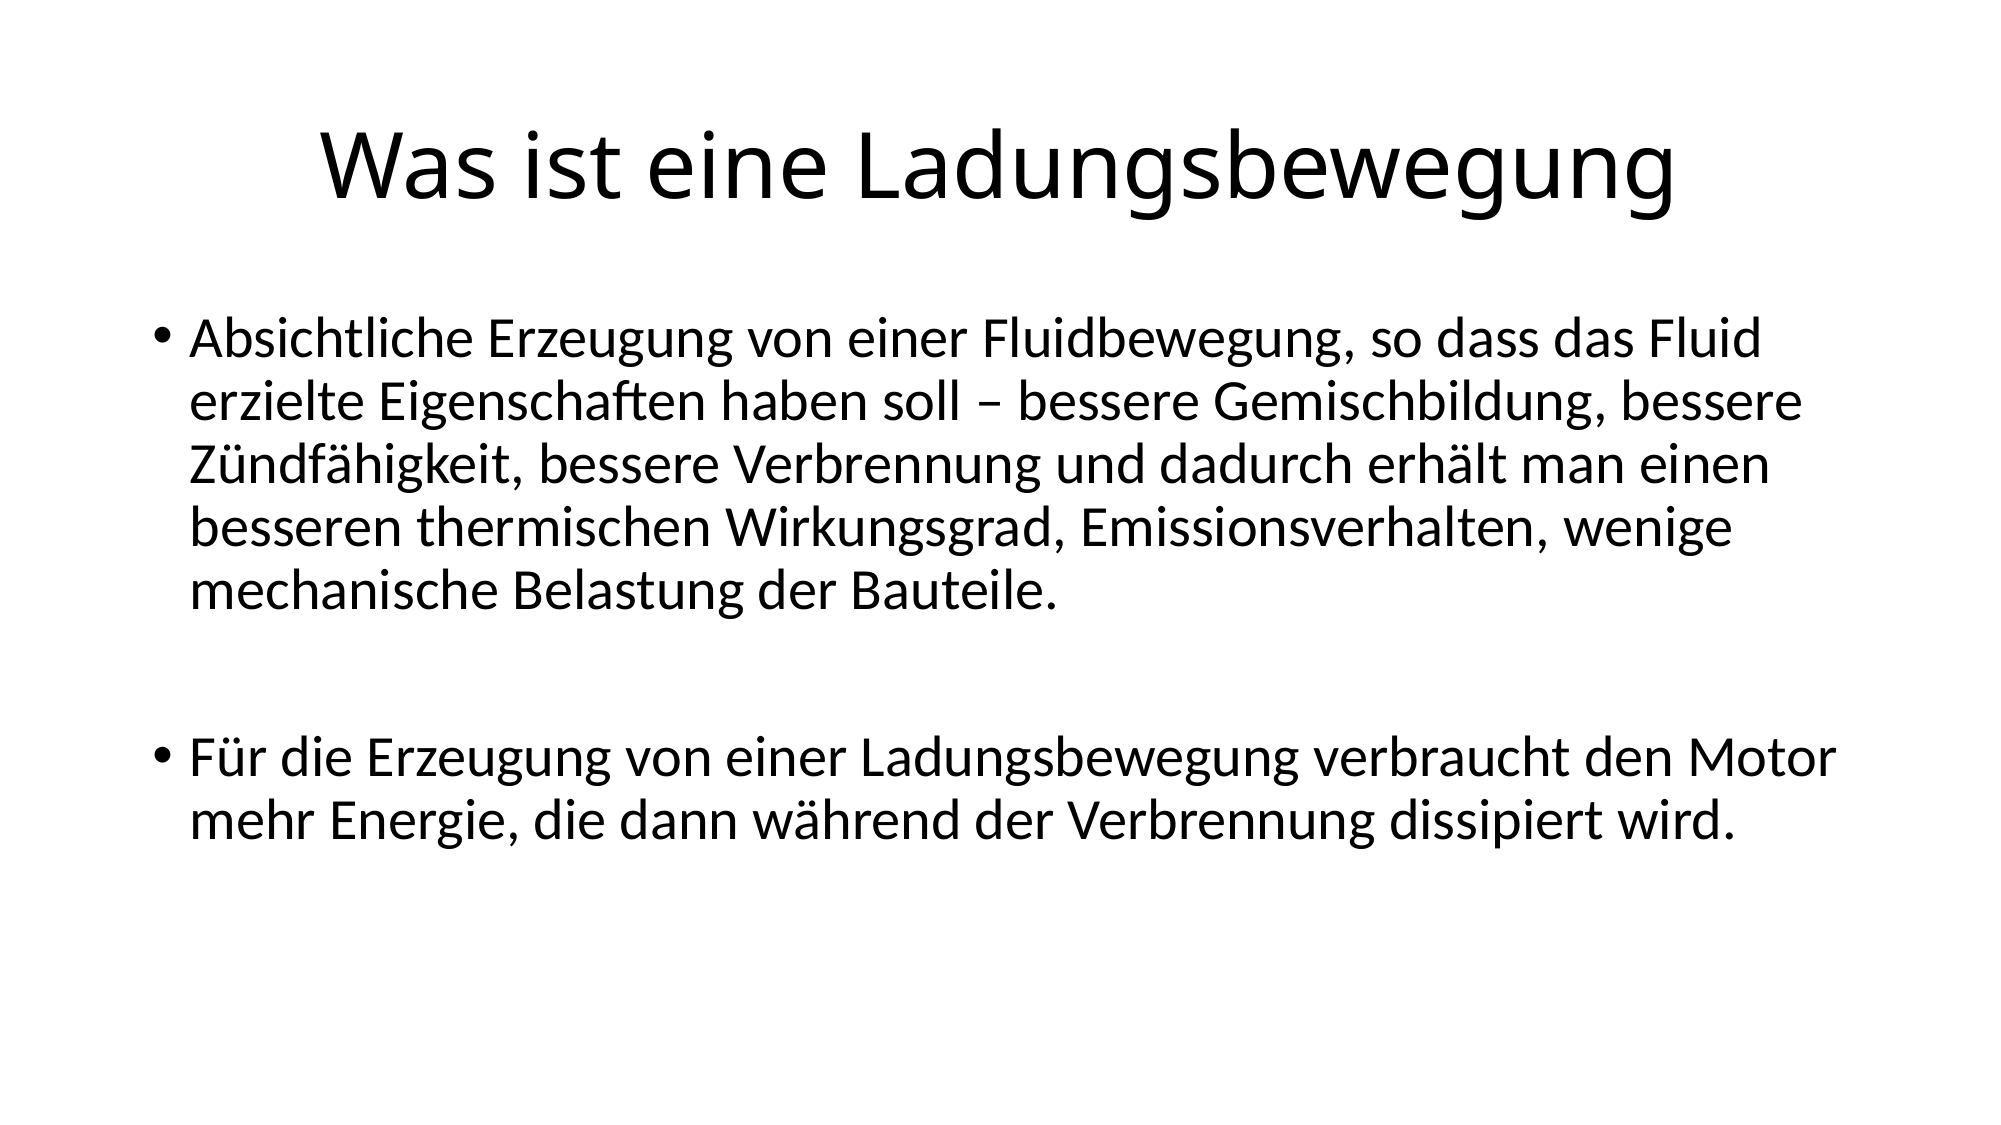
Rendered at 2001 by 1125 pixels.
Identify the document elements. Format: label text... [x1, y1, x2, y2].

title Was ist eine Ladungsbewegung [137, 59, 1863, 278]
list Absichtliche Erzeugung von einer Fluidbewegung, so dass das Fluid erzielte Eigenschaften haben soll – bessere Gemischbildung, bessere Zündfähigkeit, bessere Verbrennung und dadurch erhält man einen besseren thermischen Wirkungsgrad, Emissionsverhalten, wenige mechanische Belastung der Bauteile. Für die Erzeugung von einer Ladungsbewegung verbraucht den Motor mehr Energie, die dann während der Verbrennung dissipiert wird. [137, 299, 1863, 1014]
